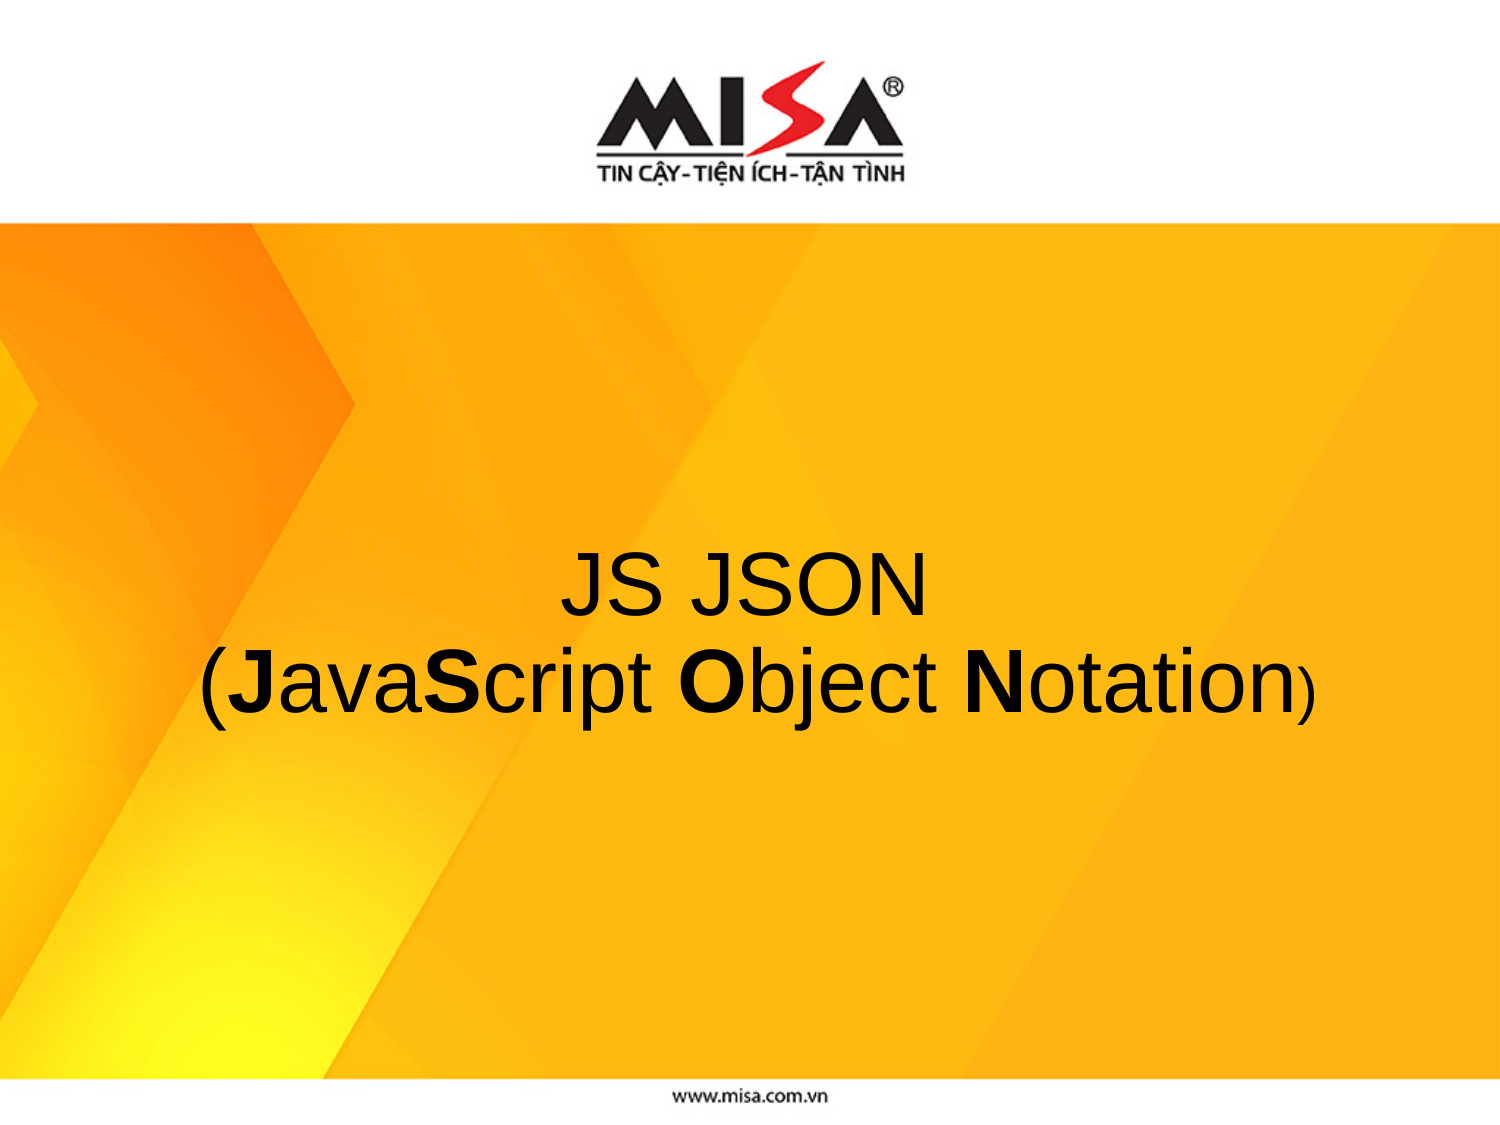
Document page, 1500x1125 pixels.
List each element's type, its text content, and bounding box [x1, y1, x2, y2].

subtitle JS JSON (JavaScript Object Notation) [0, 425, 1500, 800]
picture [0, 0, 1500, 425]
picture [0, 800, 1500, 1125]
